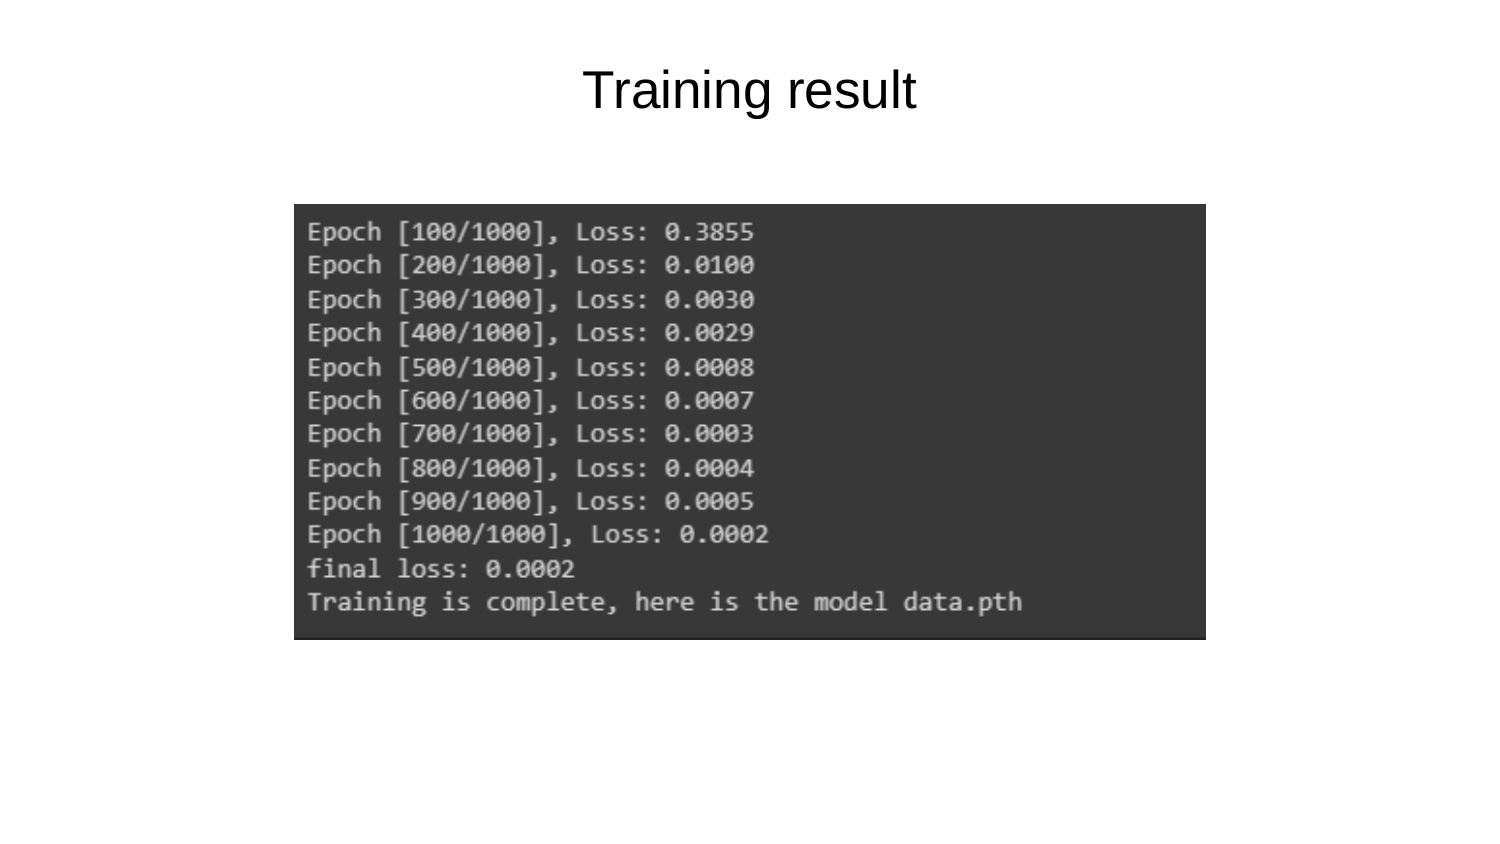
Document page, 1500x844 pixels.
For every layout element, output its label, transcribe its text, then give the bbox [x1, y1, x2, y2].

picture [294, 204, 1206, 640]
title Training result [51, 40, 1449, 135]
